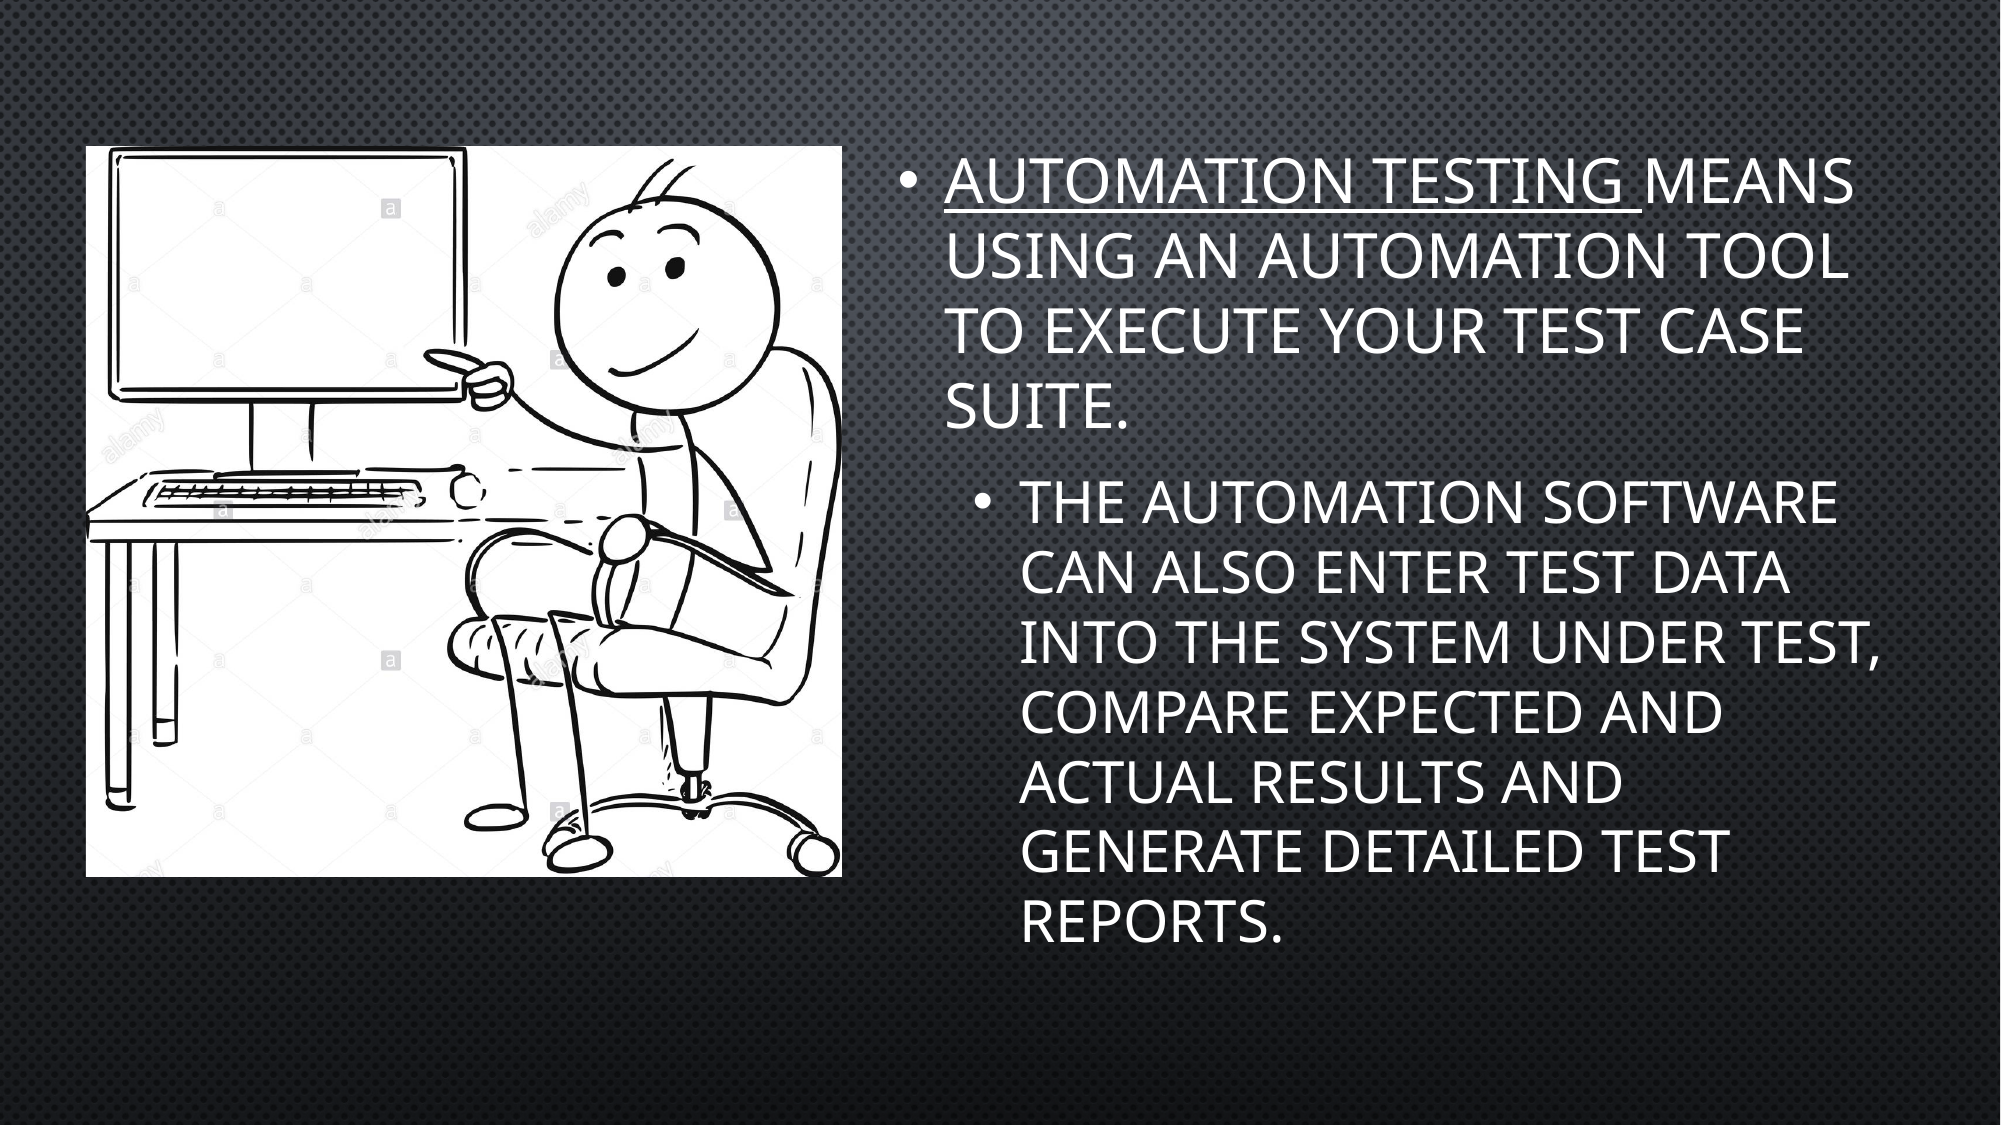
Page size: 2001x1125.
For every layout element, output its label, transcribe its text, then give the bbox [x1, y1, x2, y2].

list Automation Testing means using an automation tool to execute your test case suite. The automation software can also enter test data into the System Under Test, compare expected and actual results and generate detailed test reports. [882, 133, 1930, 991]
picture [85, 145, 843, 877]
